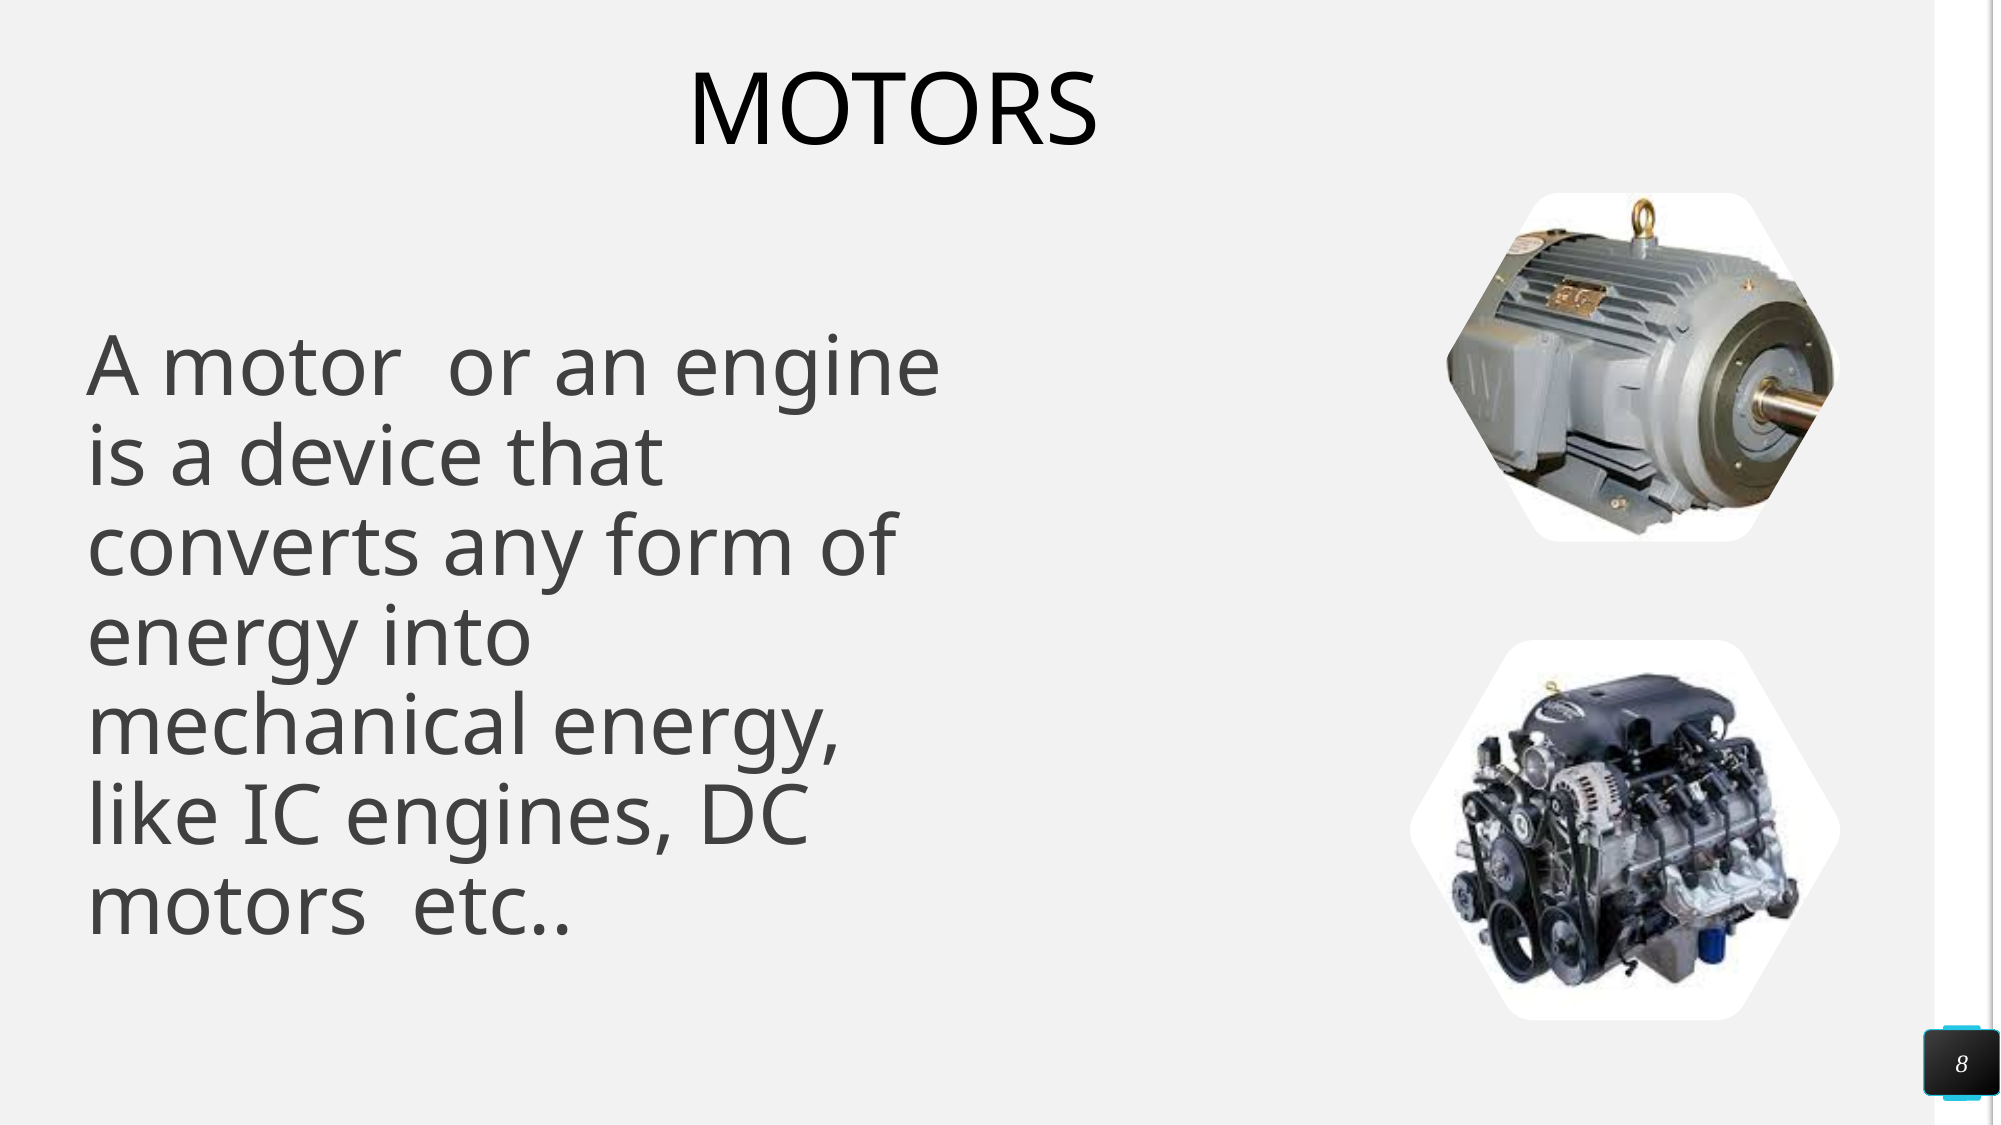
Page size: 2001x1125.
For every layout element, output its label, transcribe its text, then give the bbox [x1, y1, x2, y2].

text_box MOTORS [671, 37, 1138, 172]
picture [1409, 640, 1841, 1021]
slide_number 8 [1923, 1029, 2000, 1096]
picture [1445, 192, 1841, 542]
list A motor or an engine is a device that converts any form of energy into mechanical energy, like IC engines, DC motors etc.. [86, 323, 984, 831]
